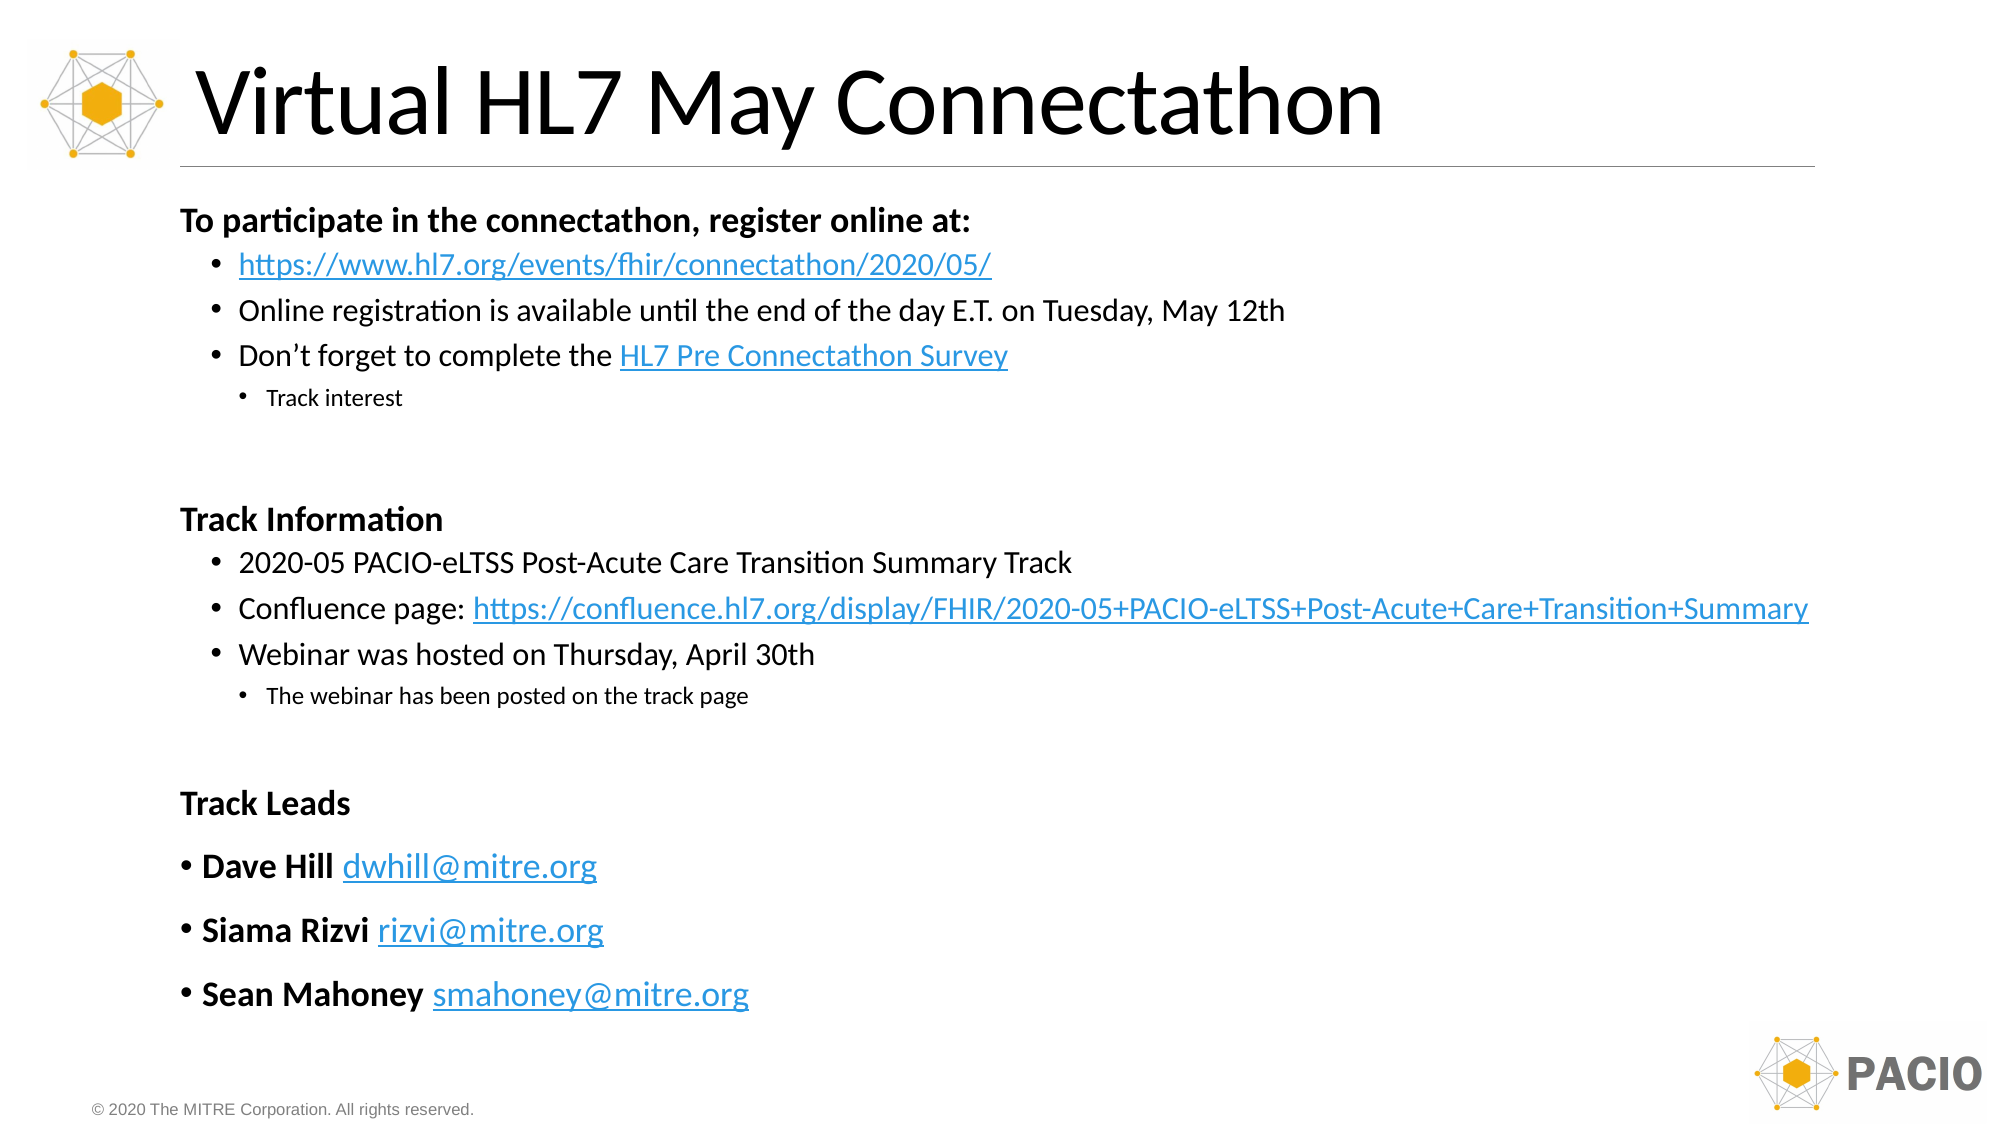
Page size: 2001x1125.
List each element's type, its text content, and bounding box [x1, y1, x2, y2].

list To participate in the connectathon, register online at: https://www.hl7.org/events/fhir/connectathon/2020/05/ Online registration is available until the end of the day E.T. on Tuesday, May 12th Don’t forget to complete the HL7 Pre Connectathon Survey Track interest Track Information 2020-05 PACIO-eLTSS Post-Acute Care Transition Summary Track Confluence page: https://confluence.hl7.org/display/FHIR/2020-05+PACIO-eLTSS+Post-Acute+Care+Transition+Summary Webinar was hosted on Thursday, April 30th The webinar has been posted on the track page Track Leads Dave Hill dwhill@mitre.org Siama Rizvi rizvi@mitre.org Sean Mahoney smahoney@mitre.org [180, 194, 1830, 1022]
picture [27, 39, 180, 170]
picture [1749, 1021, 1987, 1124]
title Virtual HL7 May Connectathon [180, 47, 1830, 163]
